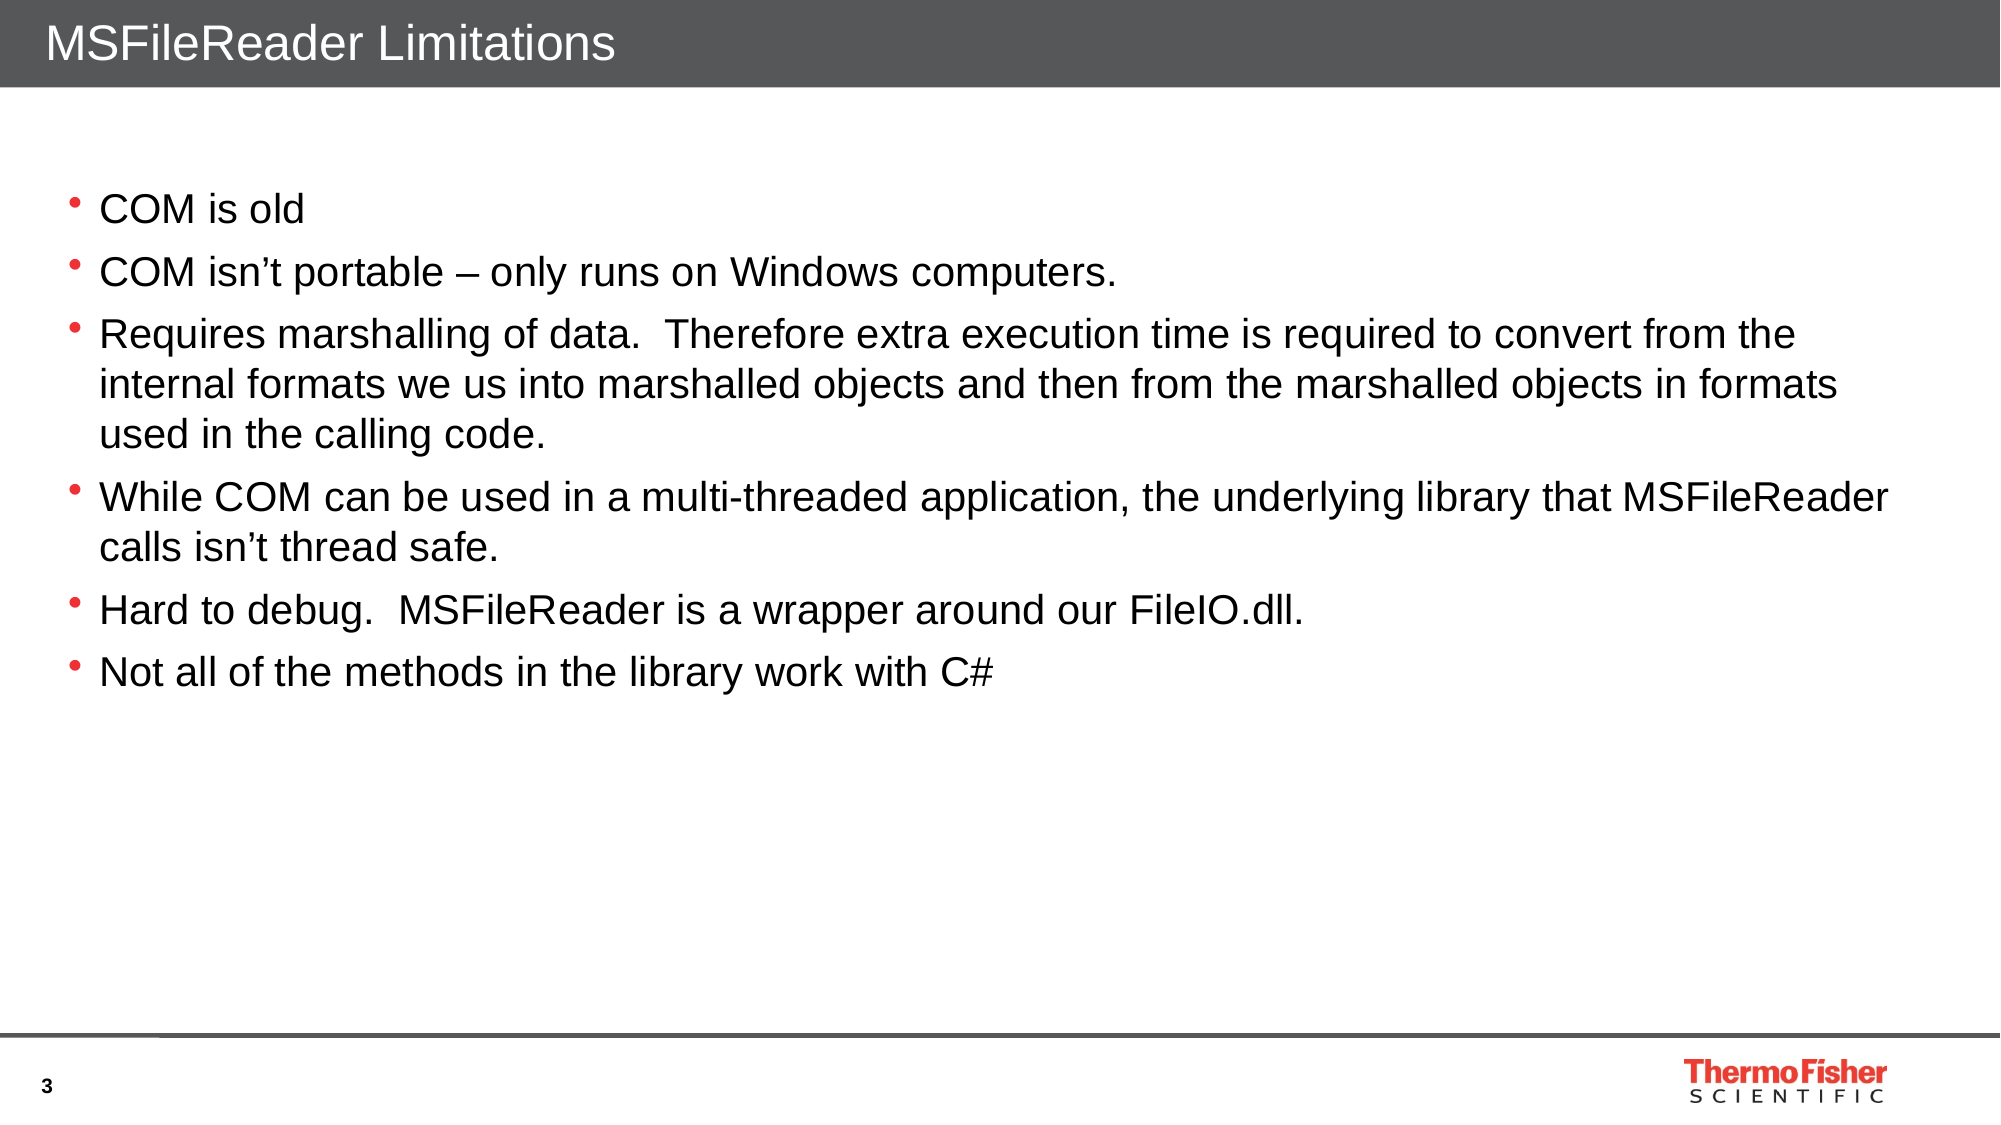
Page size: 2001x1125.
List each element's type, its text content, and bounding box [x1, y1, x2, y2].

list COM is old COM isn’t portable – only runs on Windows computers. Requires marshalling of data. Therefore extra execution time is required to convert from the internal formats we us into marshalled objects and then from the marshalled objects in formats used in the calling code. While COM can be used in a multi-threaded application, the underlying library that MSFileReader calls isn’t thread safe. Hard to debug. MSFileReader is a wrapper around our FileIO.dll. Not all of the methods in the library work with C# [52, 174, 1952, 968]
title MSFileReader Limitations [0, 0, 2000, 88]
picture [1684, 1059, 1887, 1103]
